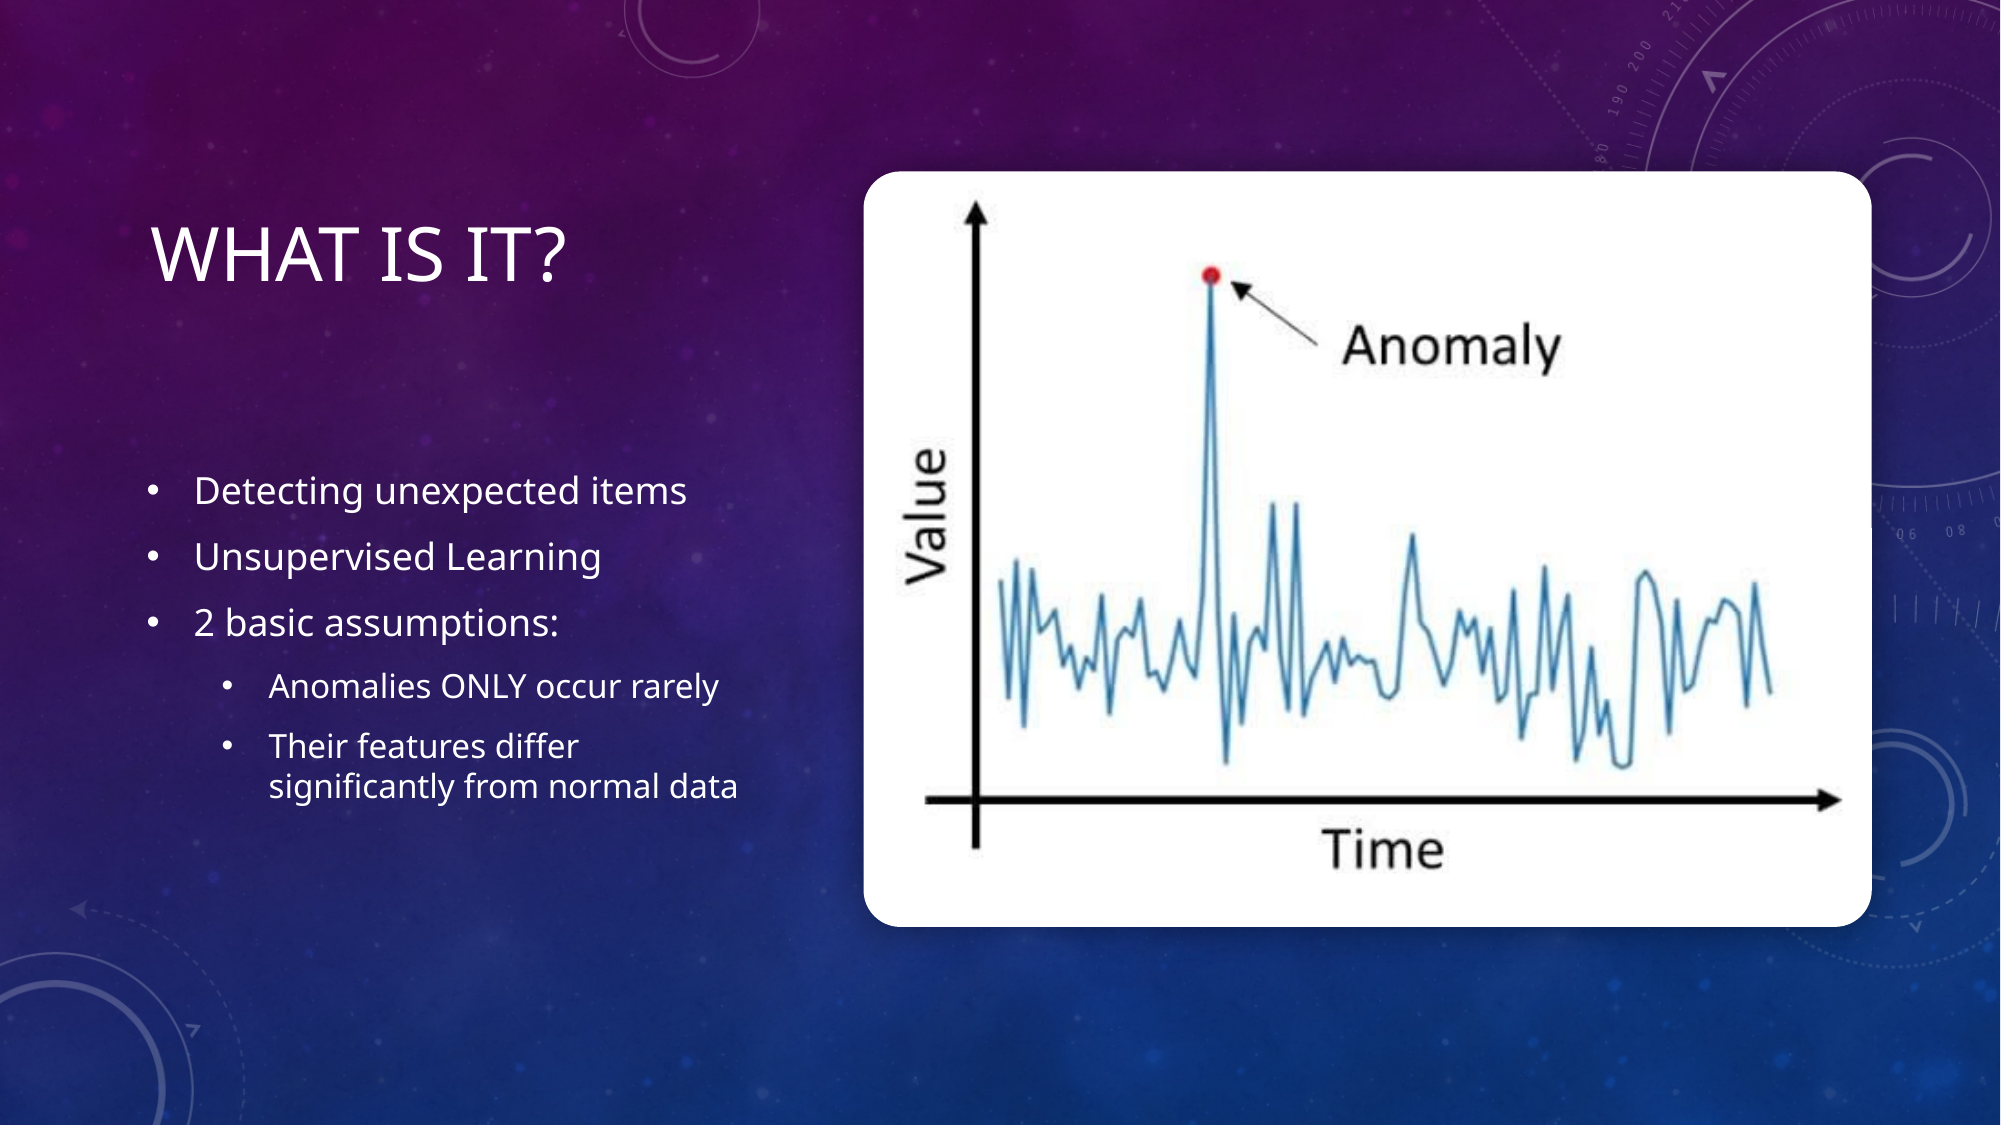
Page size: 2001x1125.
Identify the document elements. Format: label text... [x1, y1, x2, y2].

title What is it? [135, 132, 789, 370]
list Detecting unexpected items Unsupervised Learning 2 basic assumptions: Anomalies ONLY occur rarely Their features differ significantly from normal data [131, 370, 789, 968]
picture [0, 0, 2001, 1125]
